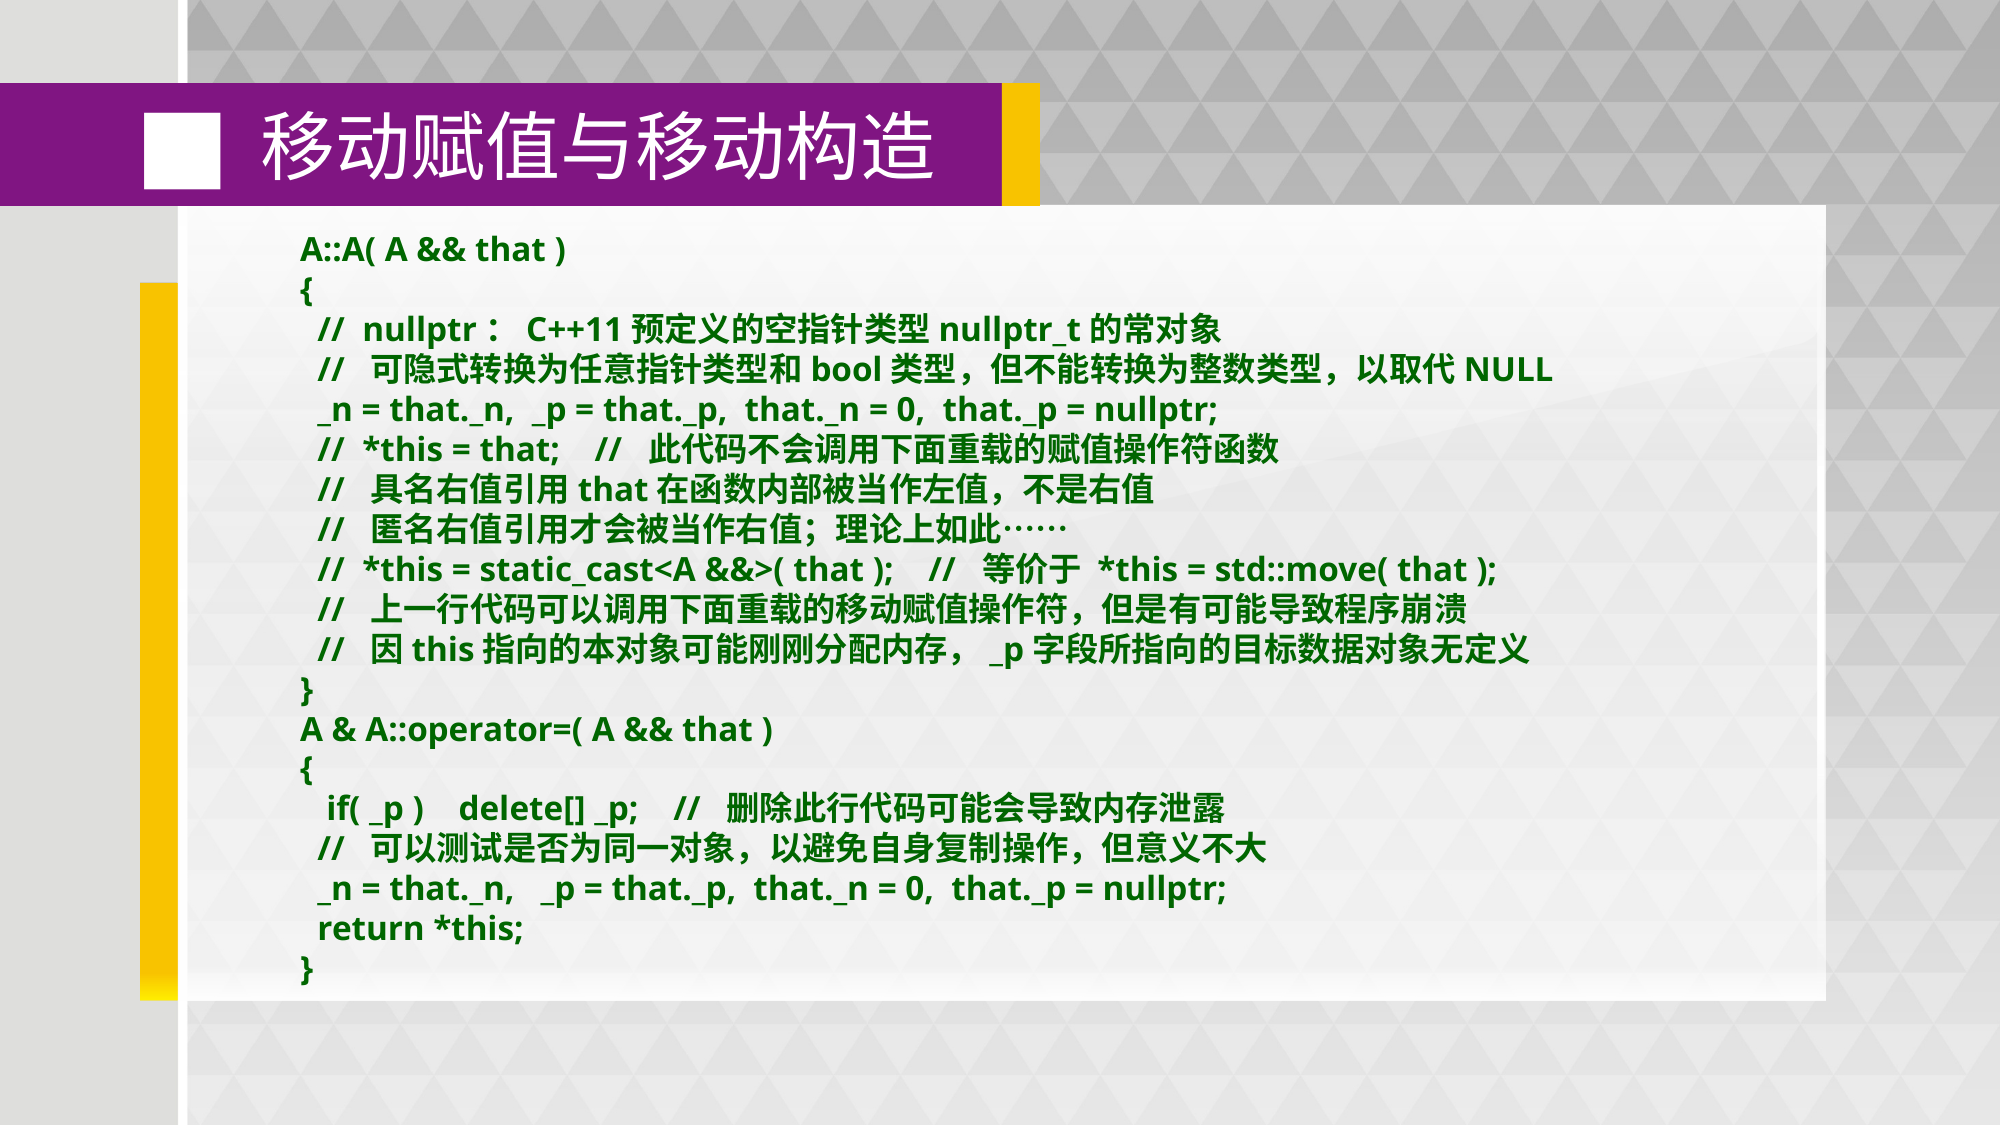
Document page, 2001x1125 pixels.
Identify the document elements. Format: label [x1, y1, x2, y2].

text_box [120, 69, 955, 206]
picture [0, 0, 2000, 1125]
